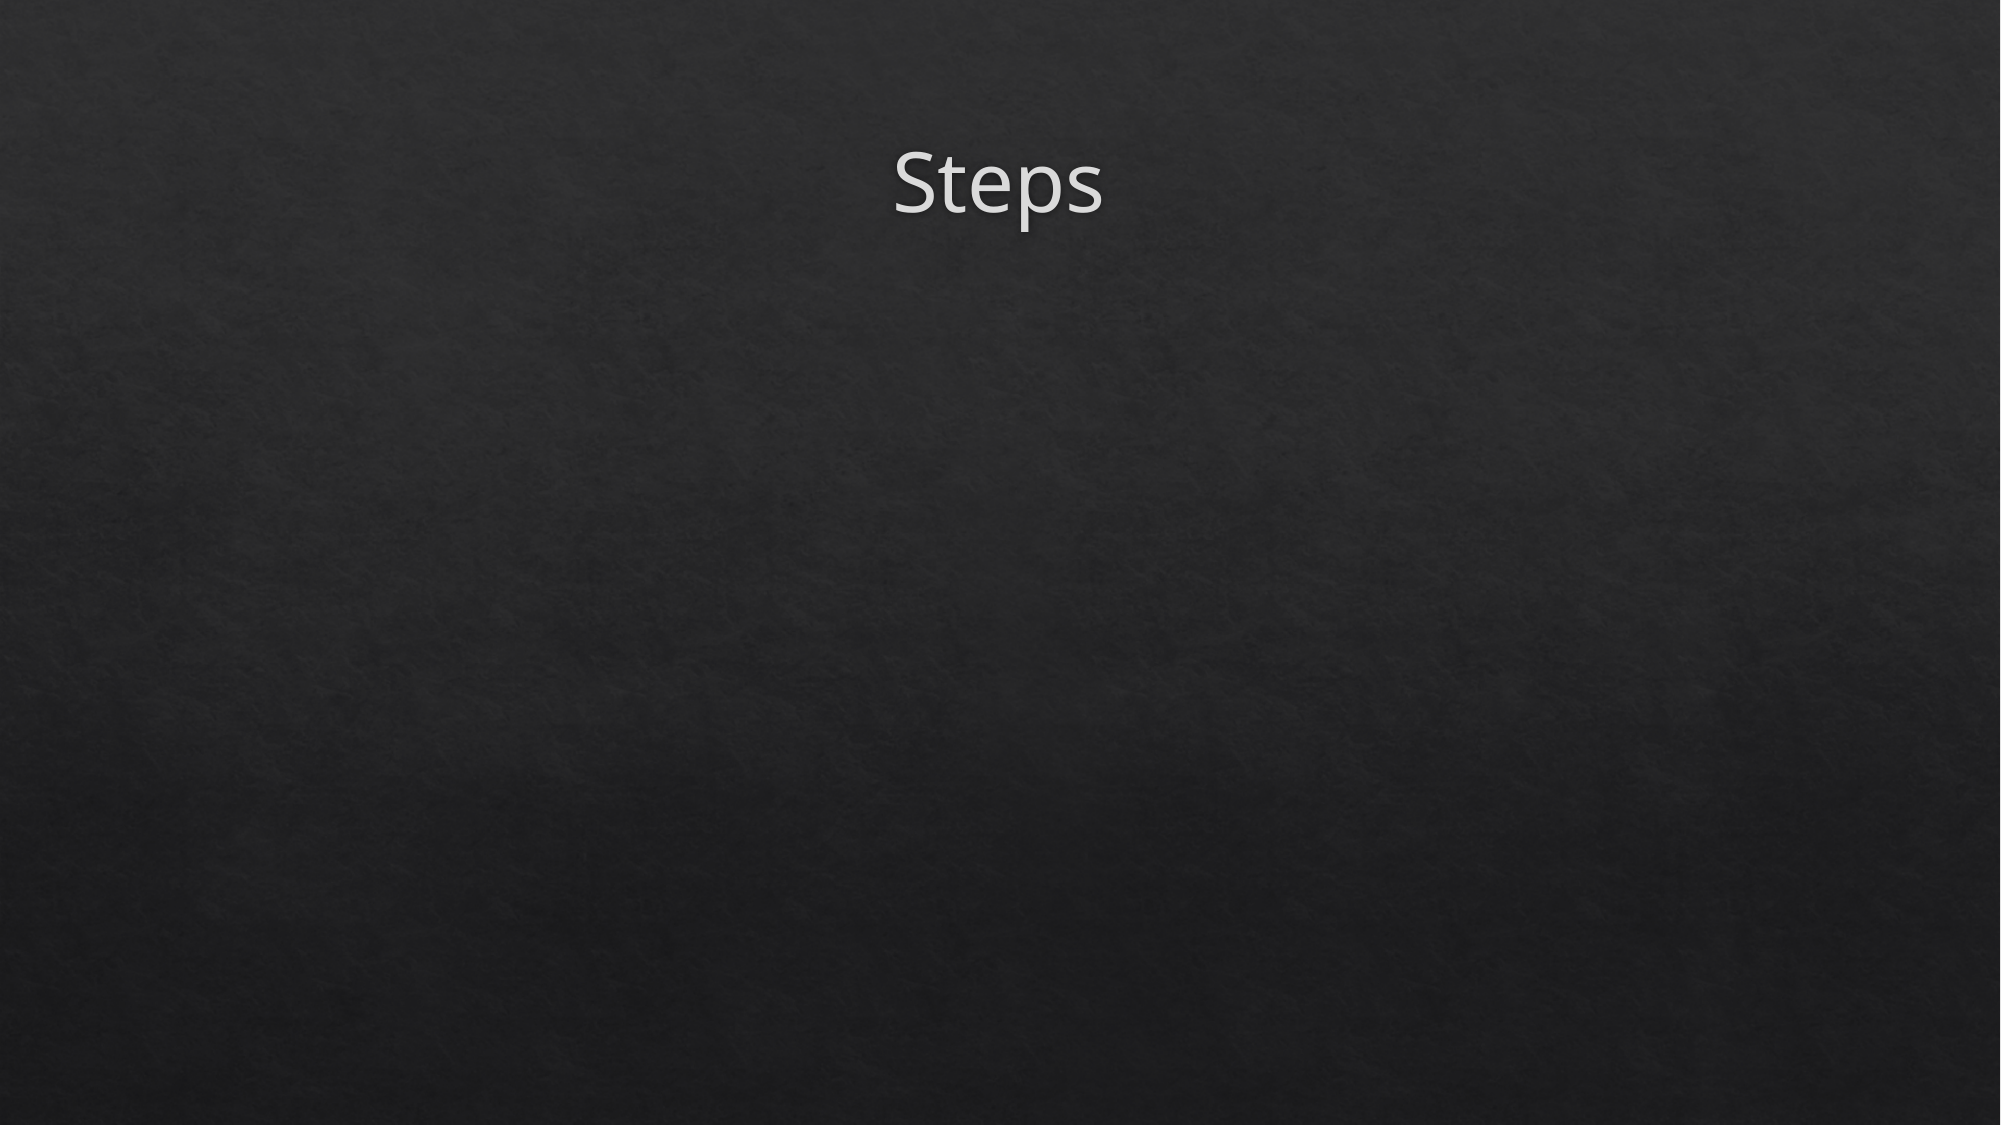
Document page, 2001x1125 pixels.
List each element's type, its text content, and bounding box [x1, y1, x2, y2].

title Steps [149, 99, 1849, 260]
